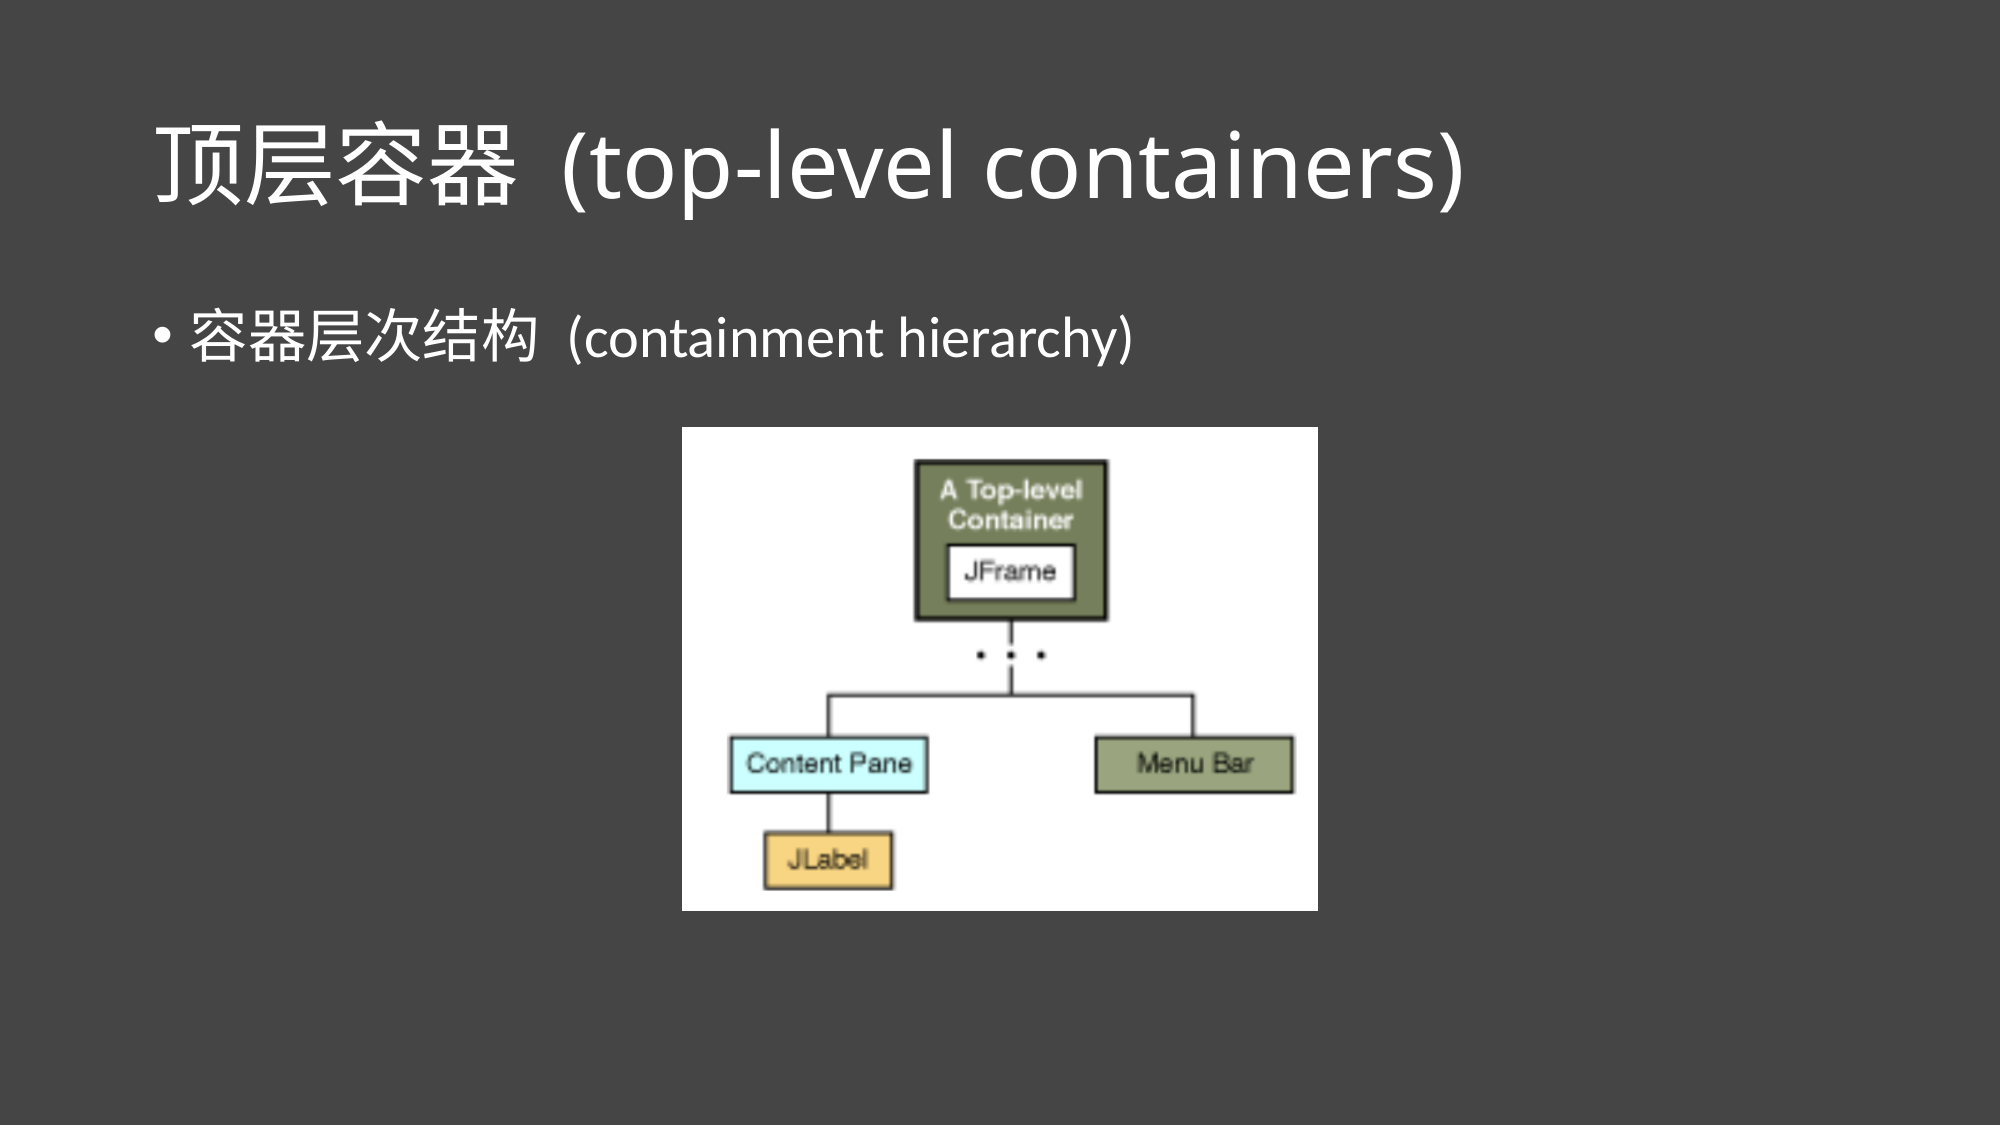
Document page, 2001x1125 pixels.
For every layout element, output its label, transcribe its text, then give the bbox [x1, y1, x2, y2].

picture [682, 427, 1318, 912]
title 顶层容器 (top-level containers) [137, 59, 1863, 278]
list 容器层次结构 (containment hierarchy) [137, 299, 1863, 1014]
